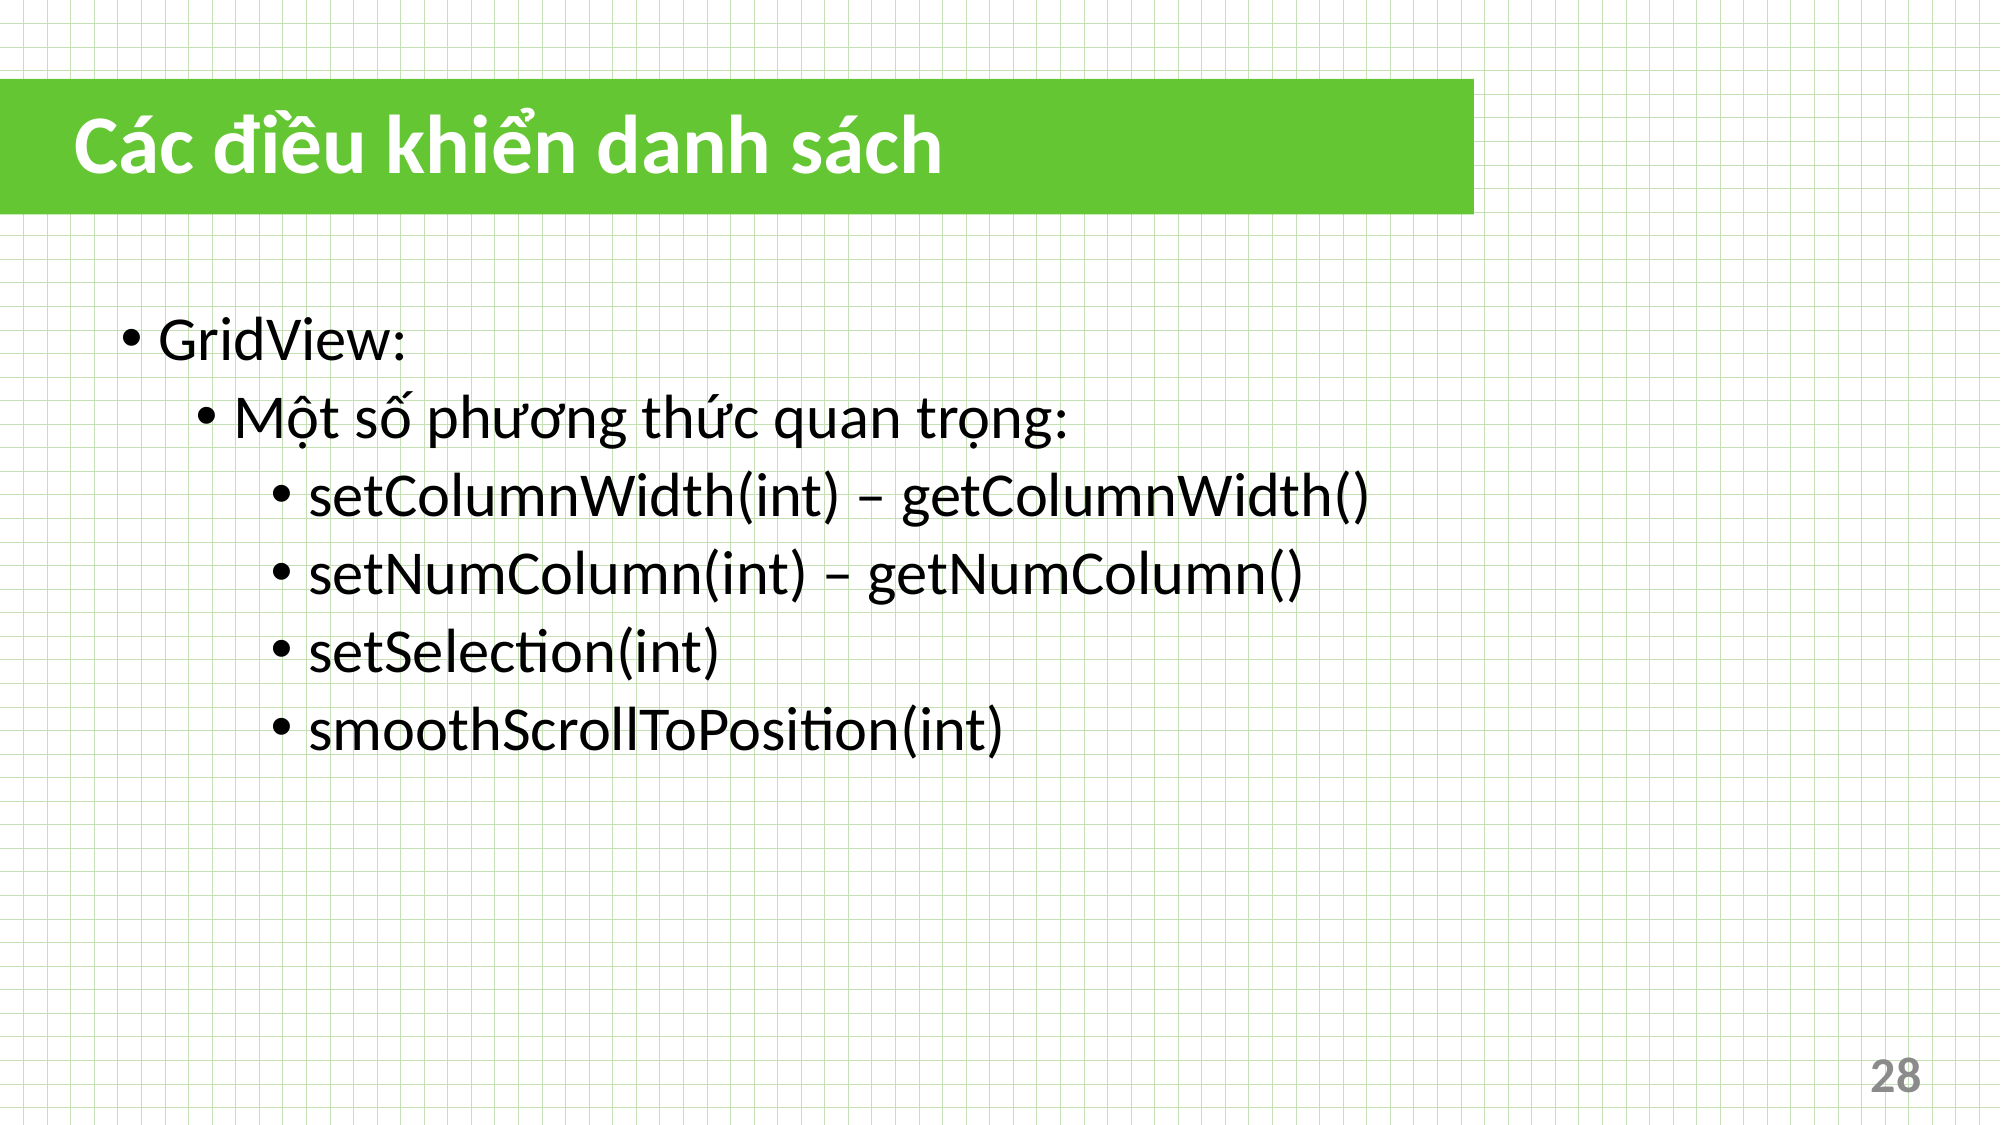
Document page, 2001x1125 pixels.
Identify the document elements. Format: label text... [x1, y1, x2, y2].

title Các điều khiển danh sách [0, 78, 1474, 215]
slide_number 28 [1486, 1042, 1937, 1103]
list GridView: Một số phương thức quan trọng: setColumnWidth(int) – getColumnWidth() setNumColumn(int) – getNumColumn() setSelection(int) smoothScrollToPosition(int) [105, 299, 2000, 1014]
